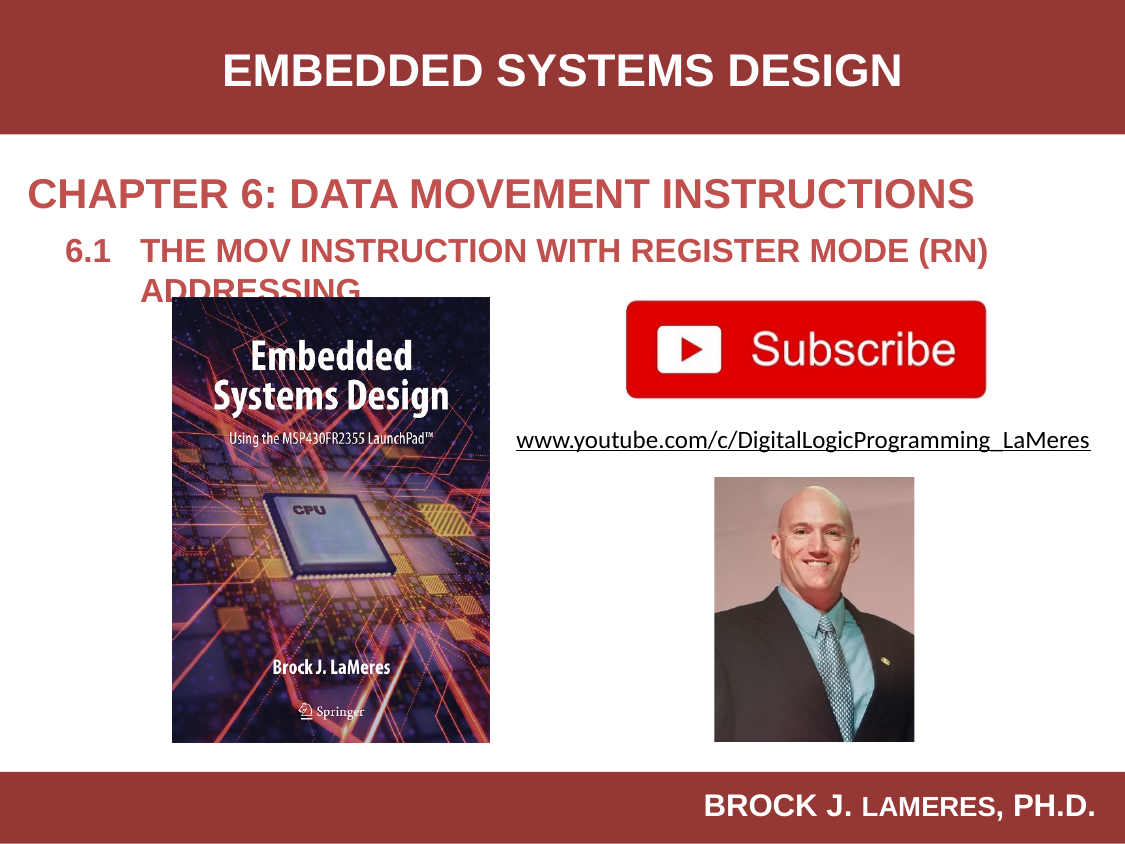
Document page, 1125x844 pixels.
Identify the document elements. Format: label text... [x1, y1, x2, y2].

picture [714, 477, 915, 742]
subtitle Brock J. LaMeres, Ph.D. [687, 777, 1113, 832]
text_box Chapter 6: Data Movement Instructions [12, 159, 1100, 280]
title Embedded Systems Design [0, 1, 1125, 135]
text_box [0, 770, 1125, 844]
picture [624, 297, 988, 400]
text_box 6.1 The MOV Instruction with Register Mode (RN) Addressing [49, 221, 1100, 277]
text_box www.youtube.com/c/DigitalLogicProgramming_LaMeres [501, 415, 1125, 461]
picture [171, 297, 491, 743]
